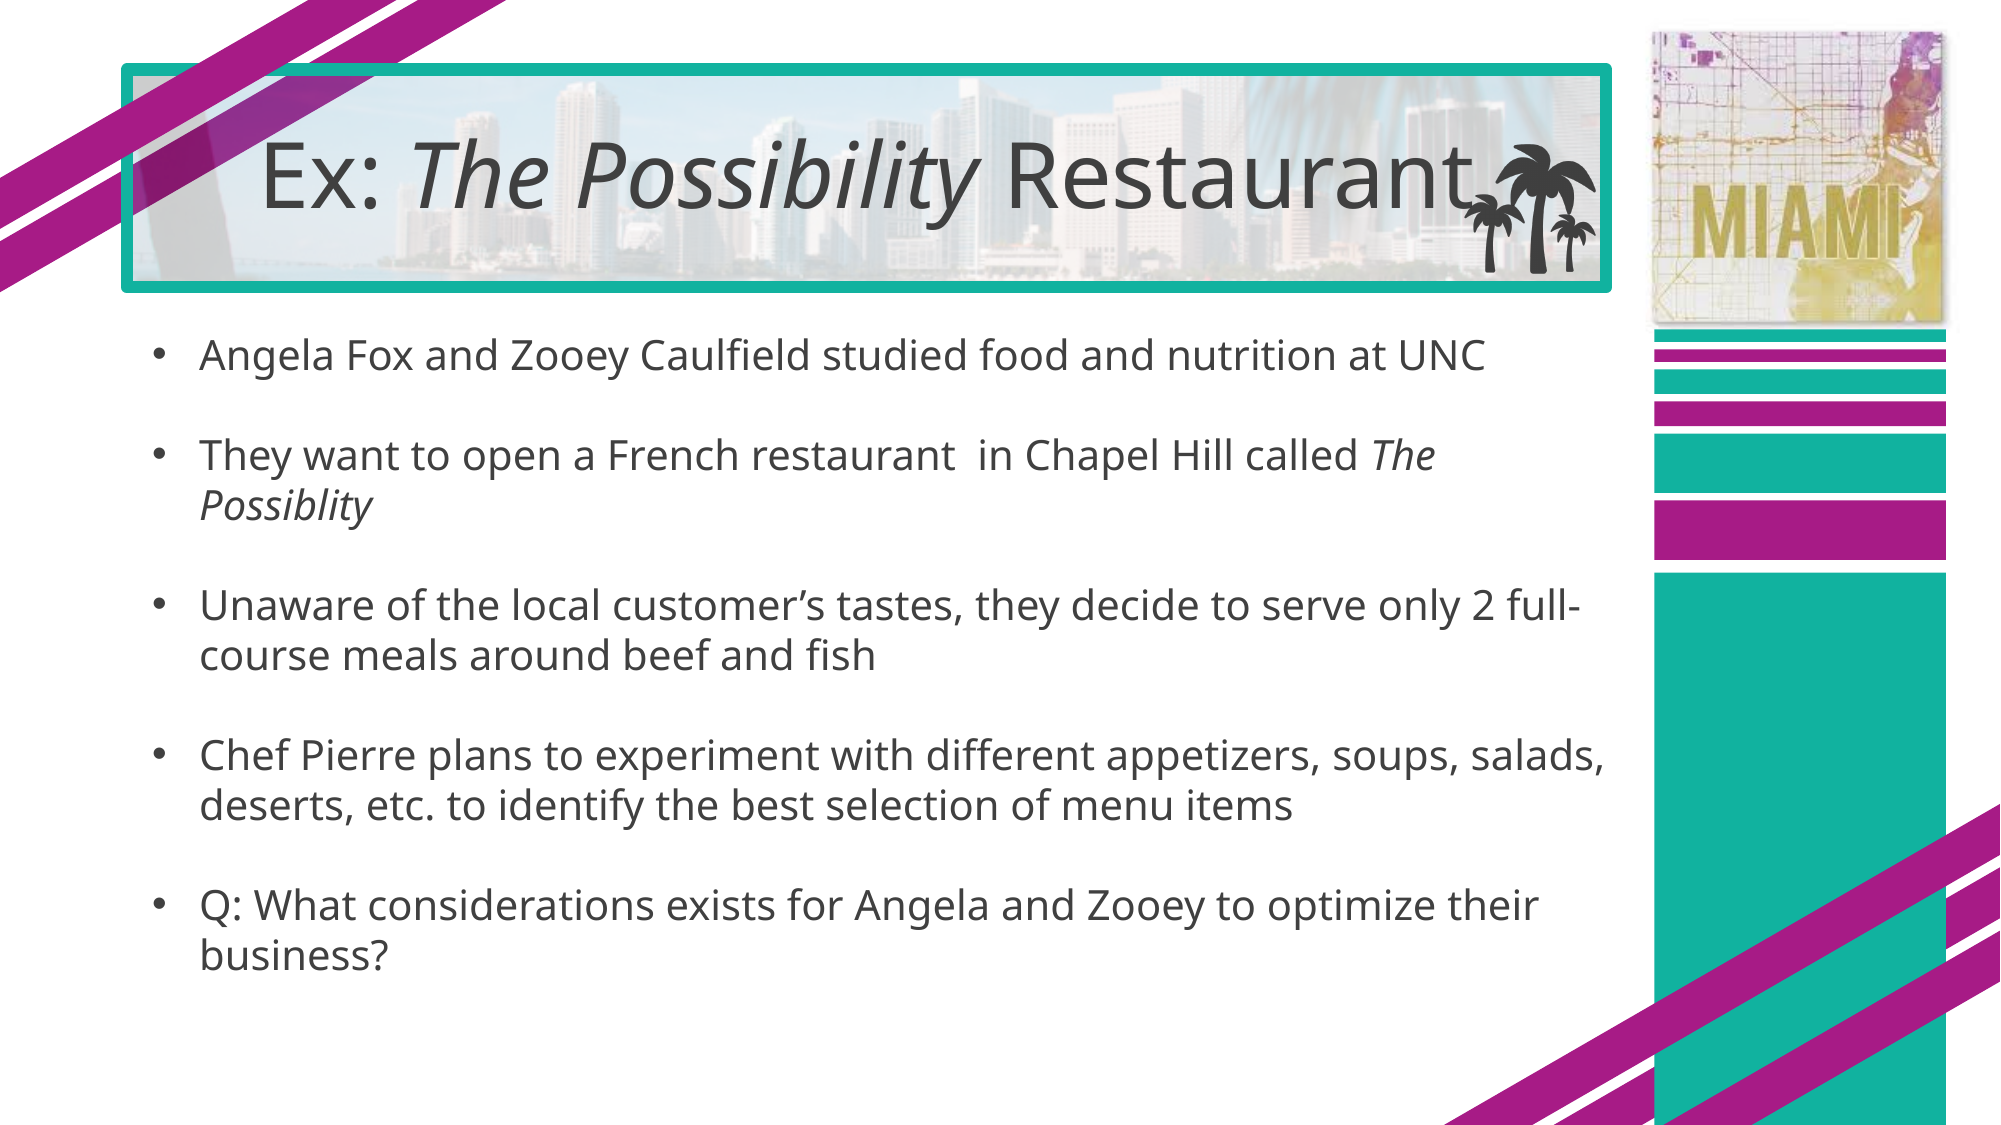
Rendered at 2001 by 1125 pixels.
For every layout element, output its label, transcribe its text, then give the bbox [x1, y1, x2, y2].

text_box [1441, 802, 2000, 1125]
text_box [296, 0, 509, 69]
text_box [1653, 572, 1947, 1002]
text_box [1653, 368, 1947, 395]
text_box [1653, 499, 1947, 561]
picture [126, 72, 1621, 288]
text_box [1653, 433, 1947, 494]
text_box [1551, 1066, 1653, 1125]
text_box [0, 104, 126, 231]
text_box [181, 0, 399, 72]
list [1621, 7, 1974, 360]
text_box [1947, 866, 2000, 951]
text_box [1653, 888, 1947, 1125]
text_box [1661, 929, 2000, 1125]
text_box Angela Fox and Zooey Caulfield studied food and nutrition at UNC They want to open a French restaurant in Chapel Hill called The Possiblity Unaware of the local customer’s tastes, they decide to serve only 2 full-course meals around beef and fish Chef Pierre plans to experiment with different appetizers, soups, salads, deserts, etc. to identify the best selection of menu items Q: What considerations exists for Angela and Zooey to optimize their business? [137, 321, 1622, 987]
text_box [0, 167, 126, 294]
text_box [1653, 400, 1947, 427]
